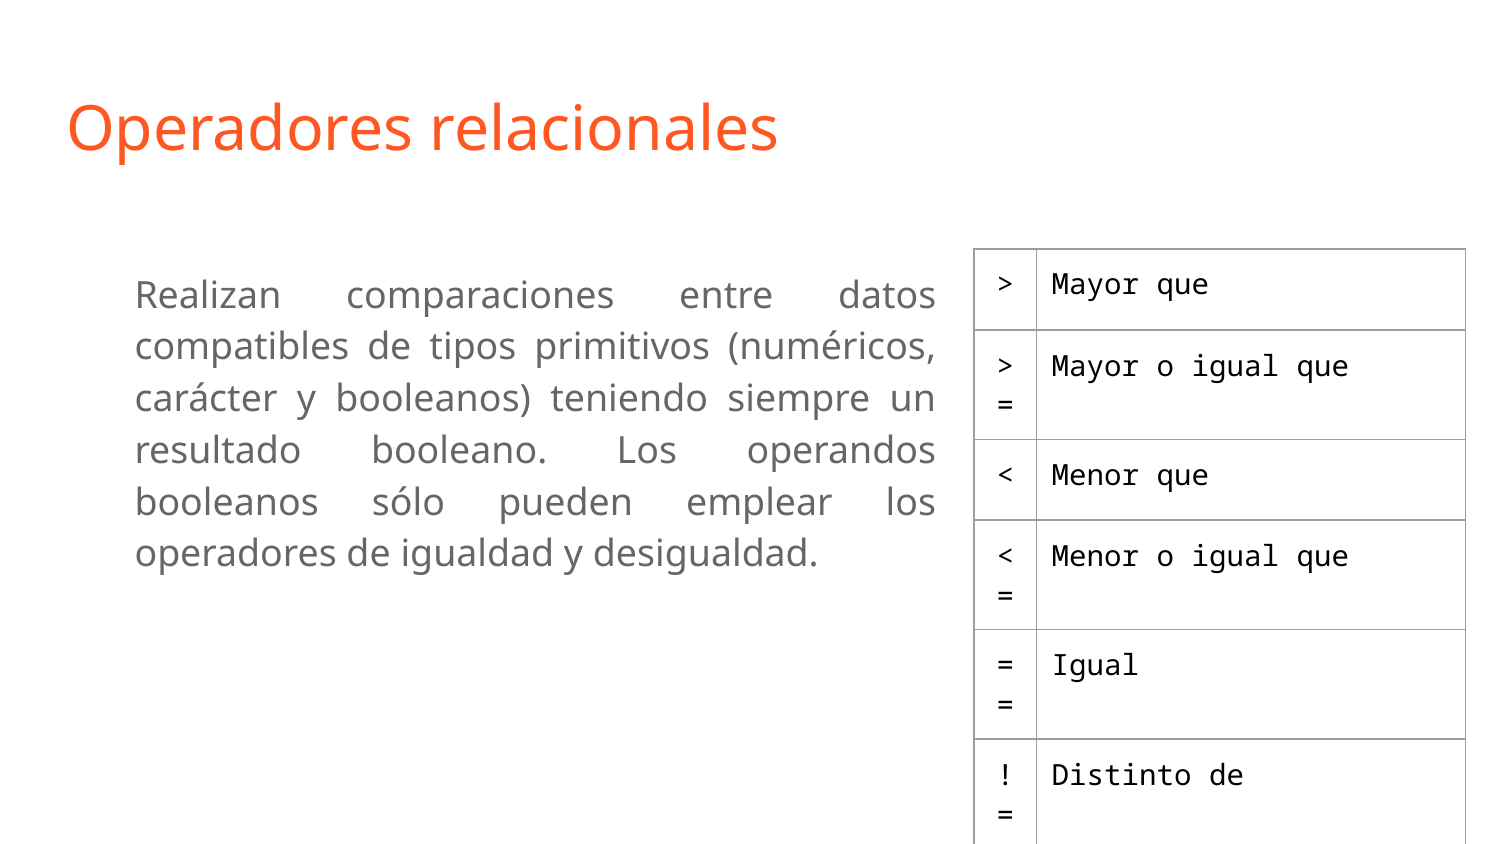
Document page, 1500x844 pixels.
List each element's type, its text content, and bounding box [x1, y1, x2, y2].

table_cell != [975, 740, 1036, 844]
table_cell Mayor o igual que [1037, 331, 1465, 439]
table_cell <= [975, 521, 1036, 629]
list Realizan comparaciones entre datos compatibles de tipos primitivos (numéricos, carácter y booleanos) teniendo siempre un resultado booleano. Los operandos booleanos sólo pueden emplear los operadores de igualdad y desigualdad. [119, 248, 952, 712]
table_cell Menor que [1037, 440, 1465, 519]
title Operadores relacionales [51, 72, 1449, 167]
table_header > [975, 250, 1036, 329]
table_header Mayor que [1037, 250, 1465, 329]
table_cell Menor o igual que [1037, 521, 1465, 629]
table_cell == [975, 630, 1036, 738]
table_cell < [975, 440, 1036, 519]
table_cell Igual [1037, 630, 1465, 738]
table_cell Distinto de [1037, 740, 1465, 844]
table_cell >= [975, 331, 1036, 439]
